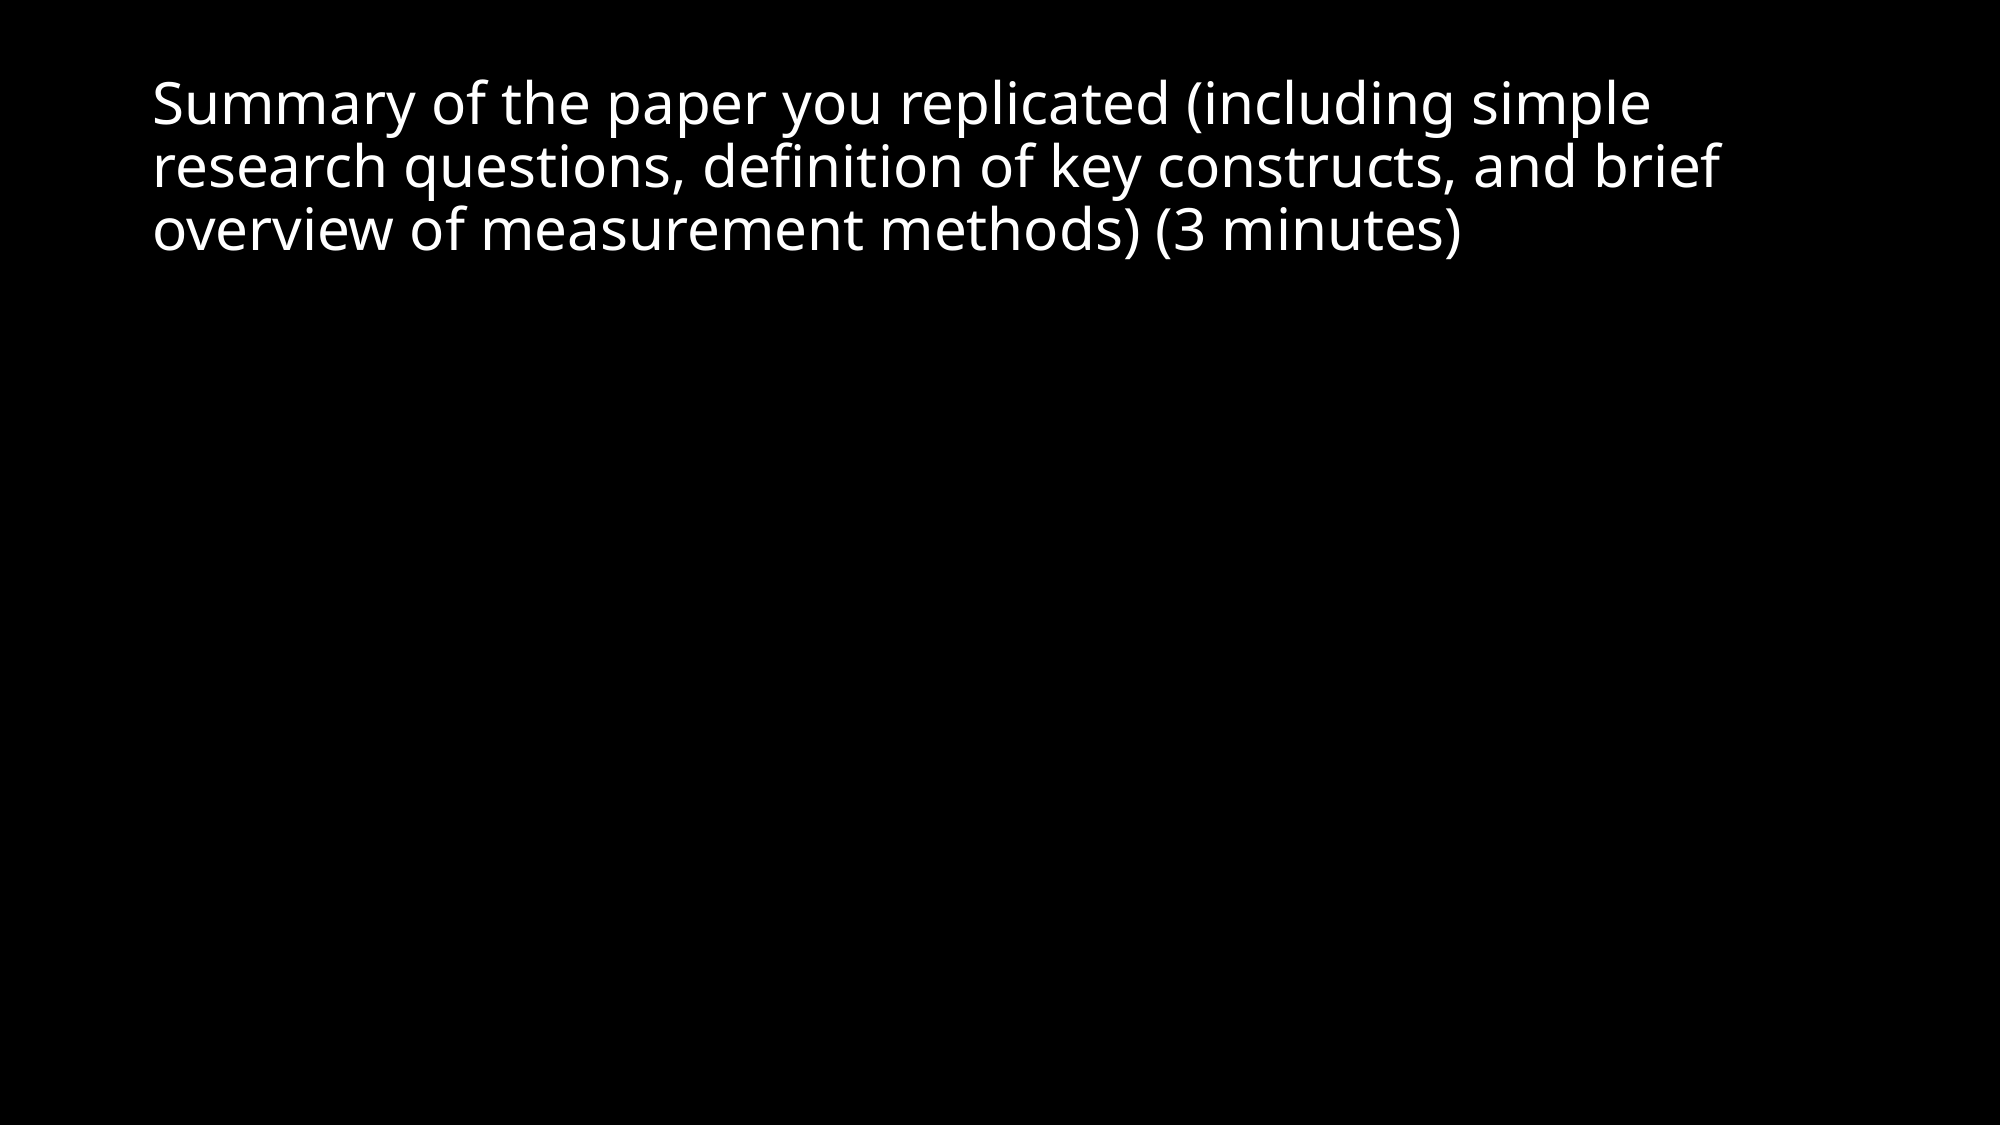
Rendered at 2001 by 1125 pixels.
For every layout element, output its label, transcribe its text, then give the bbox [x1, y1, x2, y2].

title Summary of the paper you replicated (including simple research questions, definition of key constructs, and brief overview of measurement methods) (3 minutes) [137, 59, 1863, 278]
